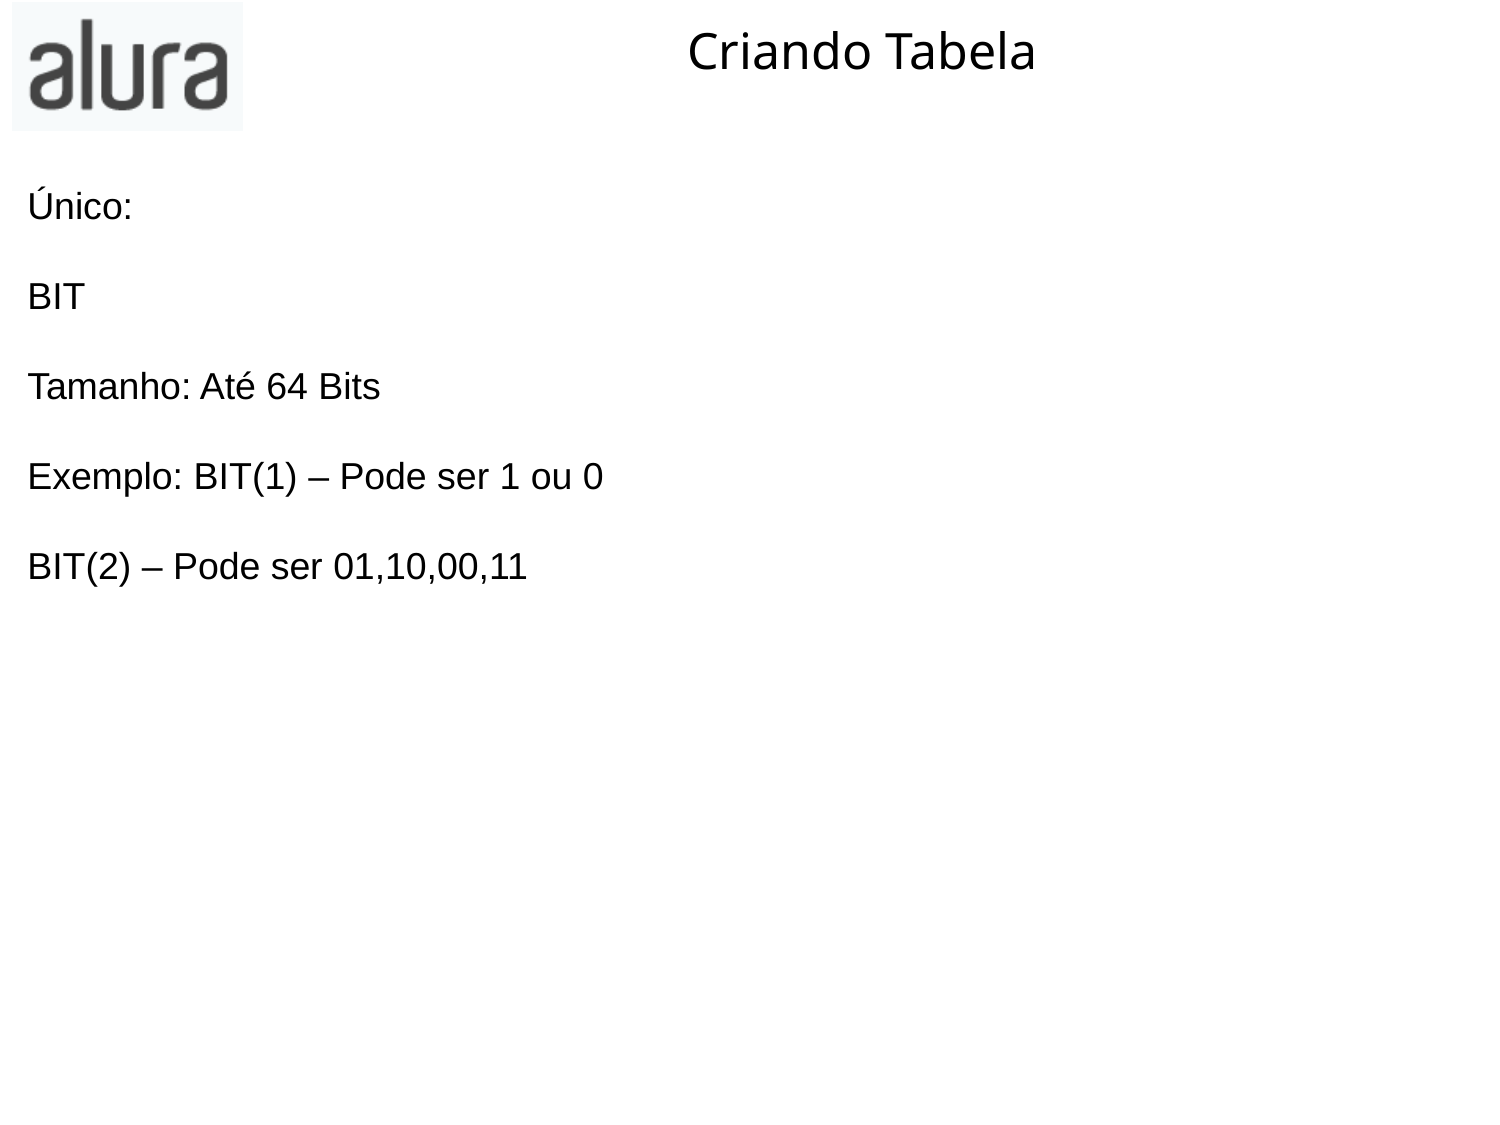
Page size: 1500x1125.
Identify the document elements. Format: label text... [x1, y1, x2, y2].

picture [12, 2, 243, 131]
text_box Único: BIT Tamanho: Até 64 Bits Exemplo: BIT(1) – Pode ser 1 ou 0 BIT(2) – Pode ser 01,10,00,11 [12, 174, 1313, 790]
text_box Criando Tabela [249, 12, 1475, 88]
